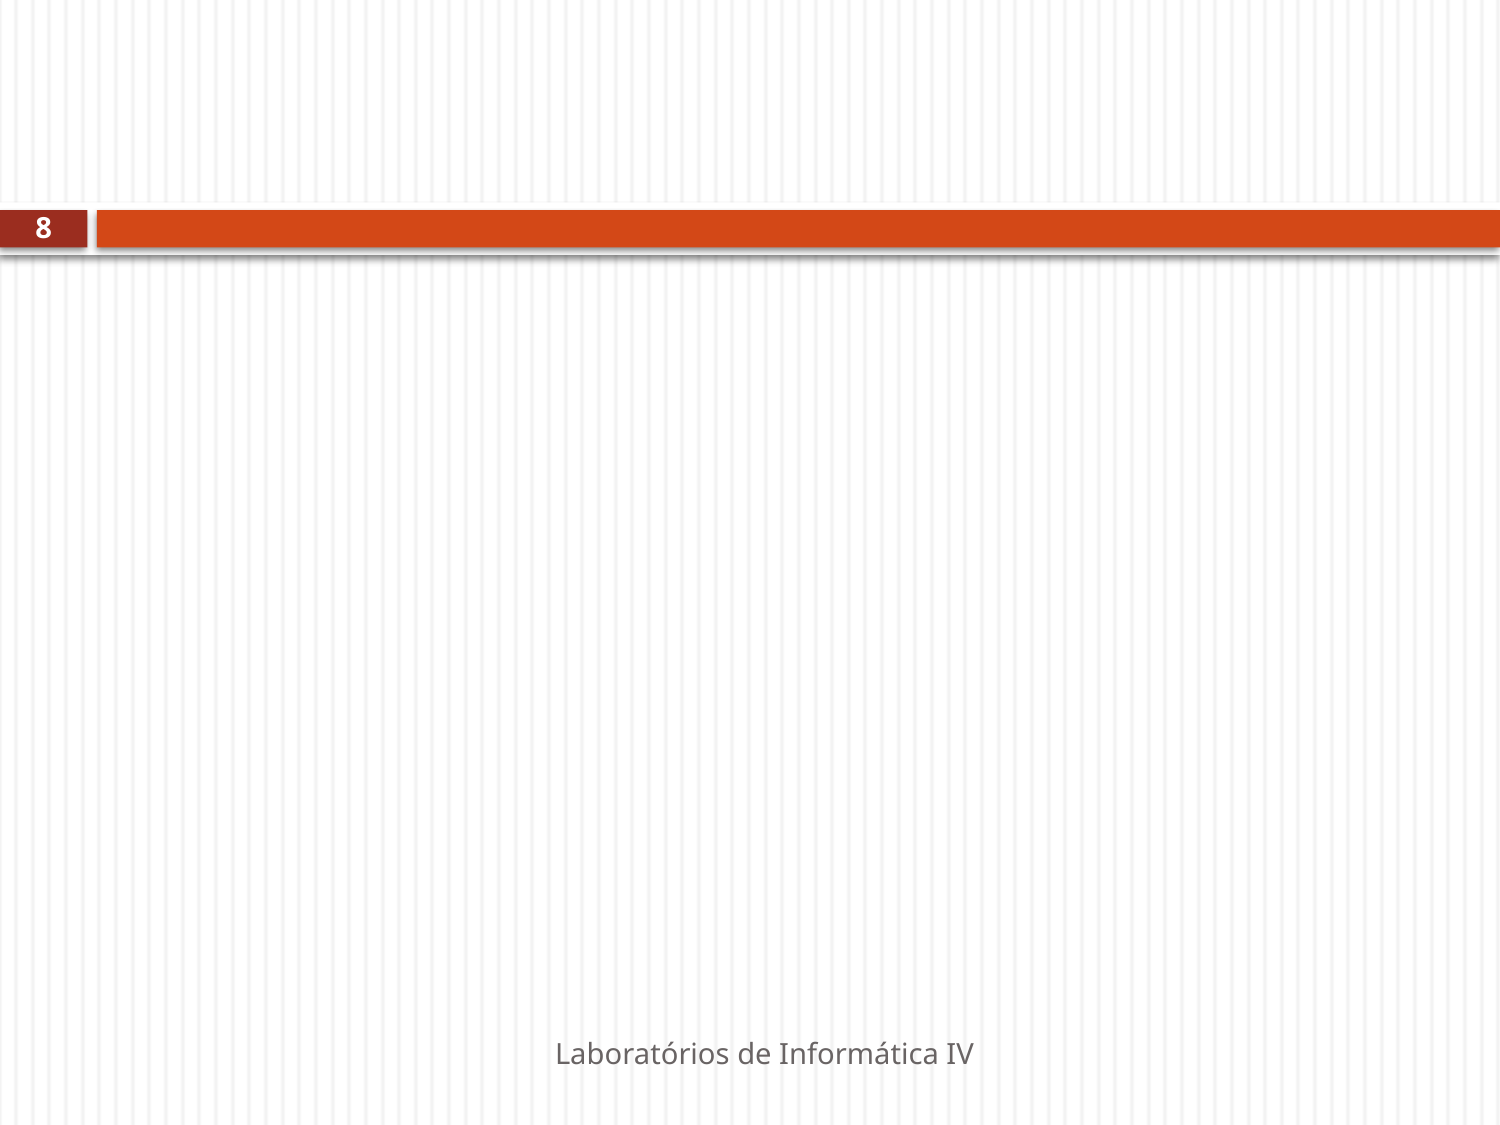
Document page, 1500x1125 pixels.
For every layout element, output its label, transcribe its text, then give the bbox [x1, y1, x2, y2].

slide_number 8 [0, 208, 88, 249]
footer Laboratórios de Informática IV [99, 1024, 990, 1085]
